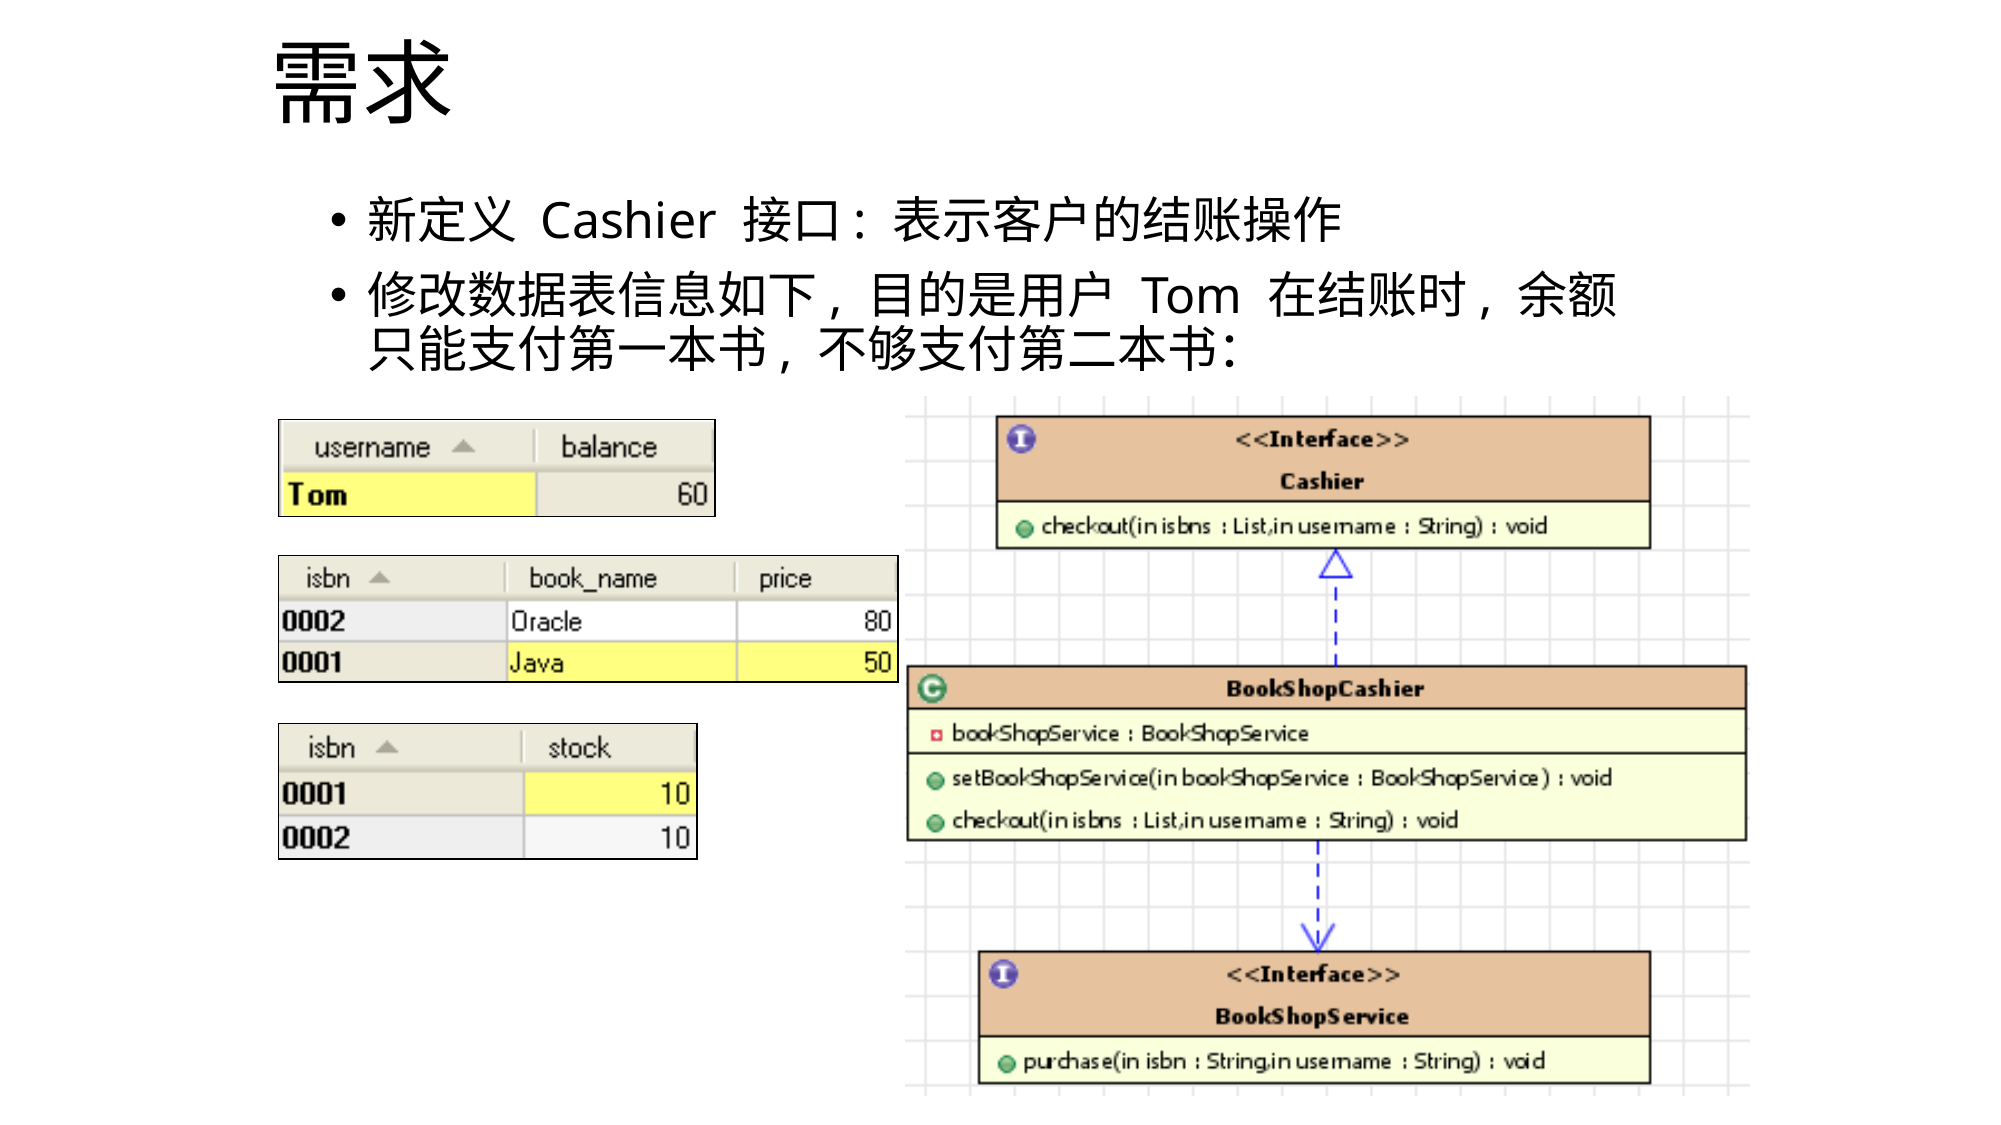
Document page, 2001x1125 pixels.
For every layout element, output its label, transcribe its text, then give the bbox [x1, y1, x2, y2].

picture [905, 396, 1750, 1096]
list 新定义 Cashier 接口: 表示客户的结账操作 修改数据表信息如下, 目的是用户 Tom 在结账时, 余额只能支付第一本书, 不够支付第二本书： [314, 187, 1674, 606]
picture [279, 420, 715, 516]
picture [279, 556, 898, 682]
title 需求 [255, 16, 1606, 158]
picture [279, 724, 697, 859]
